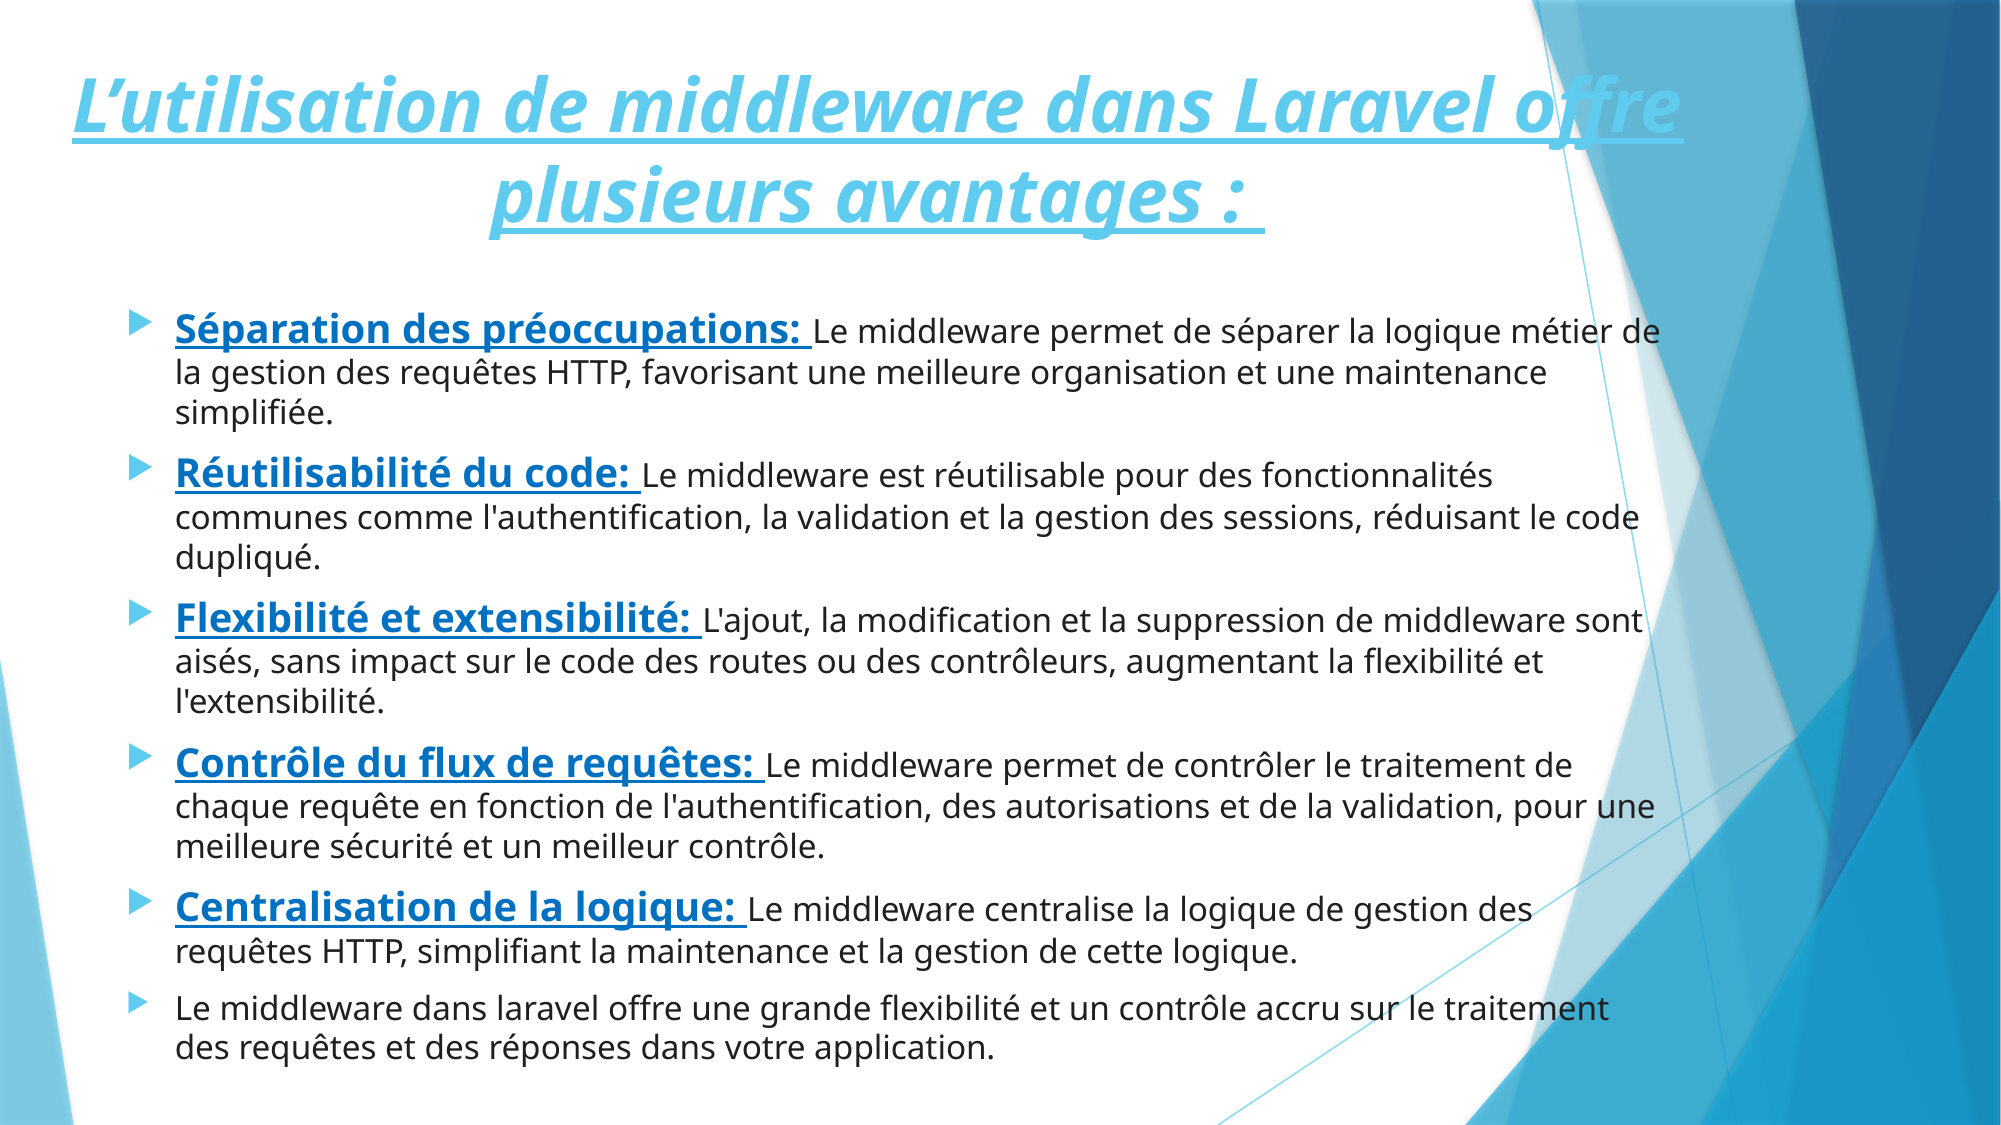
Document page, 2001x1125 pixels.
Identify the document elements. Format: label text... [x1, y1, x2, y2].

title L’utilisation de middleware dans Laravel offre plusieurs avantages : [43, 50, 1713, 267]
list Séparation des préoccupations: Le middleware permet de séparer la logique métier de la gestion des requêtes HTTP, favorisant une meilleure organisation et une maintenance simplifiée. Réutilisabilité du code: Le middleware est réutilisable pour des fonctionnalités communes comme l'authentification, la validation et la gestion des sessions, réduisant le code dupliqué. Flexibilité et extensibilité: L'ajout, la modification et la suppression de middleware sont aisés, sans impact sur le code des routes ou des contrôleurs, augmentant la flexibilité et l'extensibilité. Contrôle du flux de requêtes: Le middleware permet de contrôler le traitement de chaque requête en fonction de l'authentification, des autorisations et de la validation, pour une meilleure sécurité et un meilleur contrôle. Centralisation de la logique: Le middleware centralise la logique de gestion des requêtes HTTP, simplifiant la maintenance et la gestion de cette logique. Le middleware dans laravel offre une grande flexibilité et un contrôle accru sur le traitement des requêtes et des réponses dans votre application. [111, 291, 1687, 1079]
